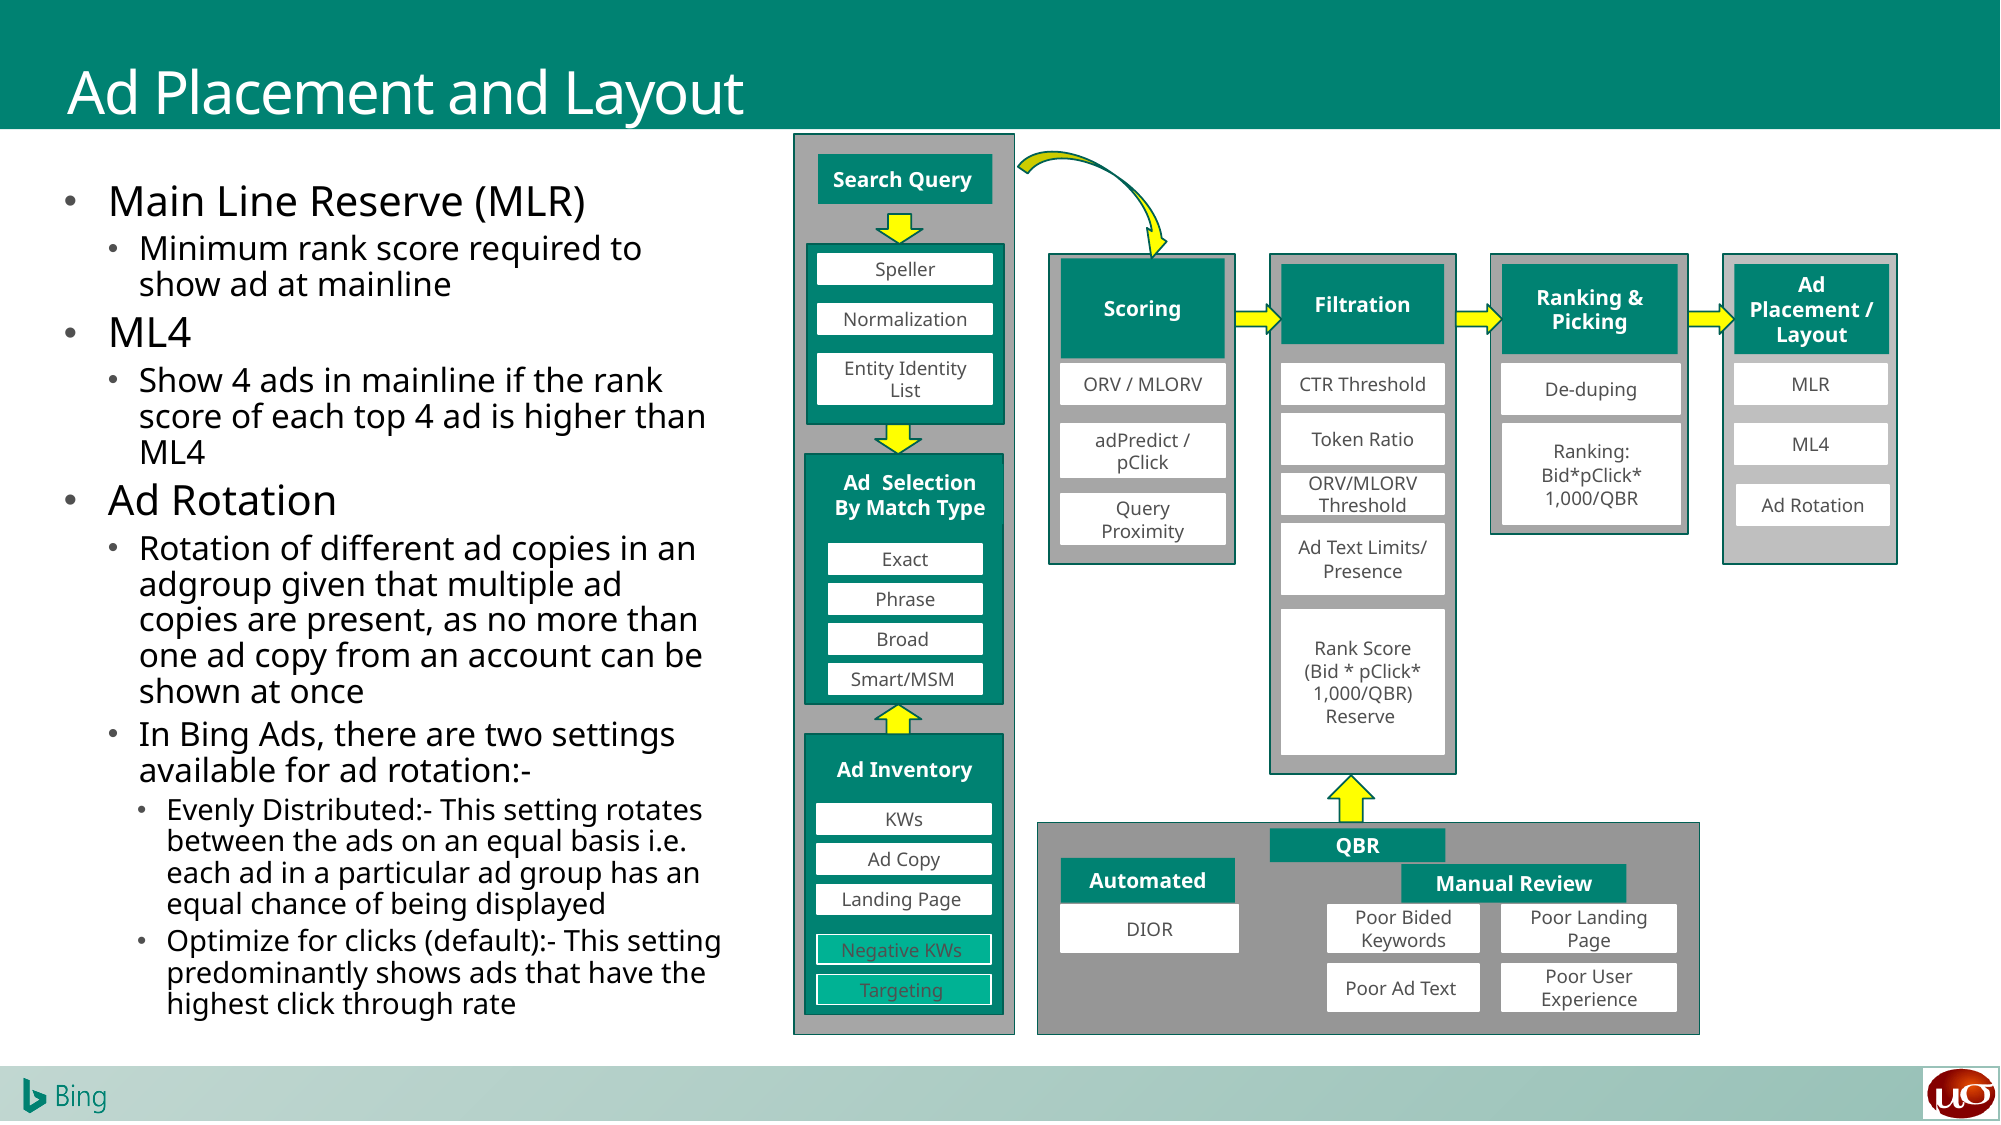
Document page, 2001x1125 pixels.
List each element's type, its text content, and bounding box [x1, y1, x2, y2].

list Main Line Reserve (MLR) Minimum rank score required to show ad at mainline ML4 Show 4 ads in mainline if the rank score of each top 4 ad is higher than ML4 Ad Rotation Rotation of different ad copies in an adgroup given that multiple ad copies are present, as no more than one ad copy from an account can be shown at once In Bing Ads, there are two settings available for ad rotation:- Evenly Distributed:- This setting rotates between the ads on an equal basis i.e. each ad in a particular ad group has an equal chance of being displayed Optimize for clicks (default):- This setting predominantly shows ads that have the highest click through rate [39, 165, 751, 1077]
title Ad Placement and Layout [43, 48, 1825, 266]
picture [1923, 1068, 1998, 1119]
picture [9, 1062, 124, 1125]
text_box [793, 133, 1898, 1035]
